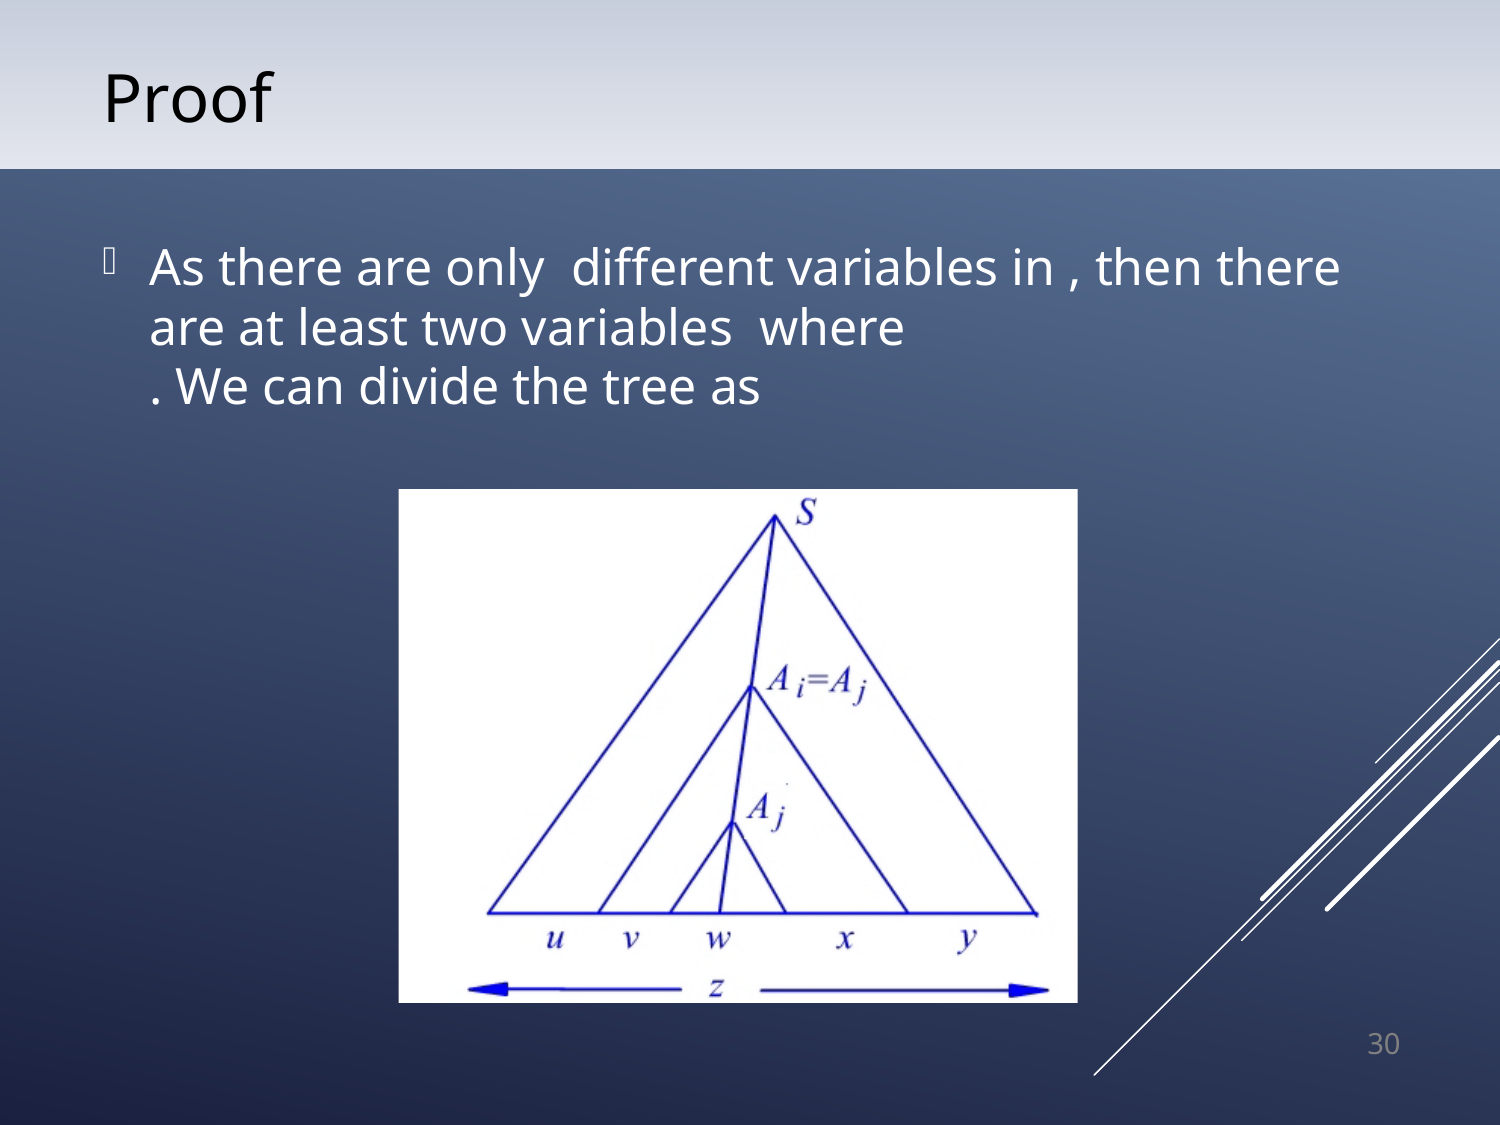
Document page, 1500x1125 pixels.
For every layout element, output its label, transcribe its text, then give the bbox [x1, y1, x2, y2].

slide_number 30 [1328, 1002, 1416, 1073]
title Proof [87, 24, 1416, 169]
picture [398, 489, 1078, 1003]
